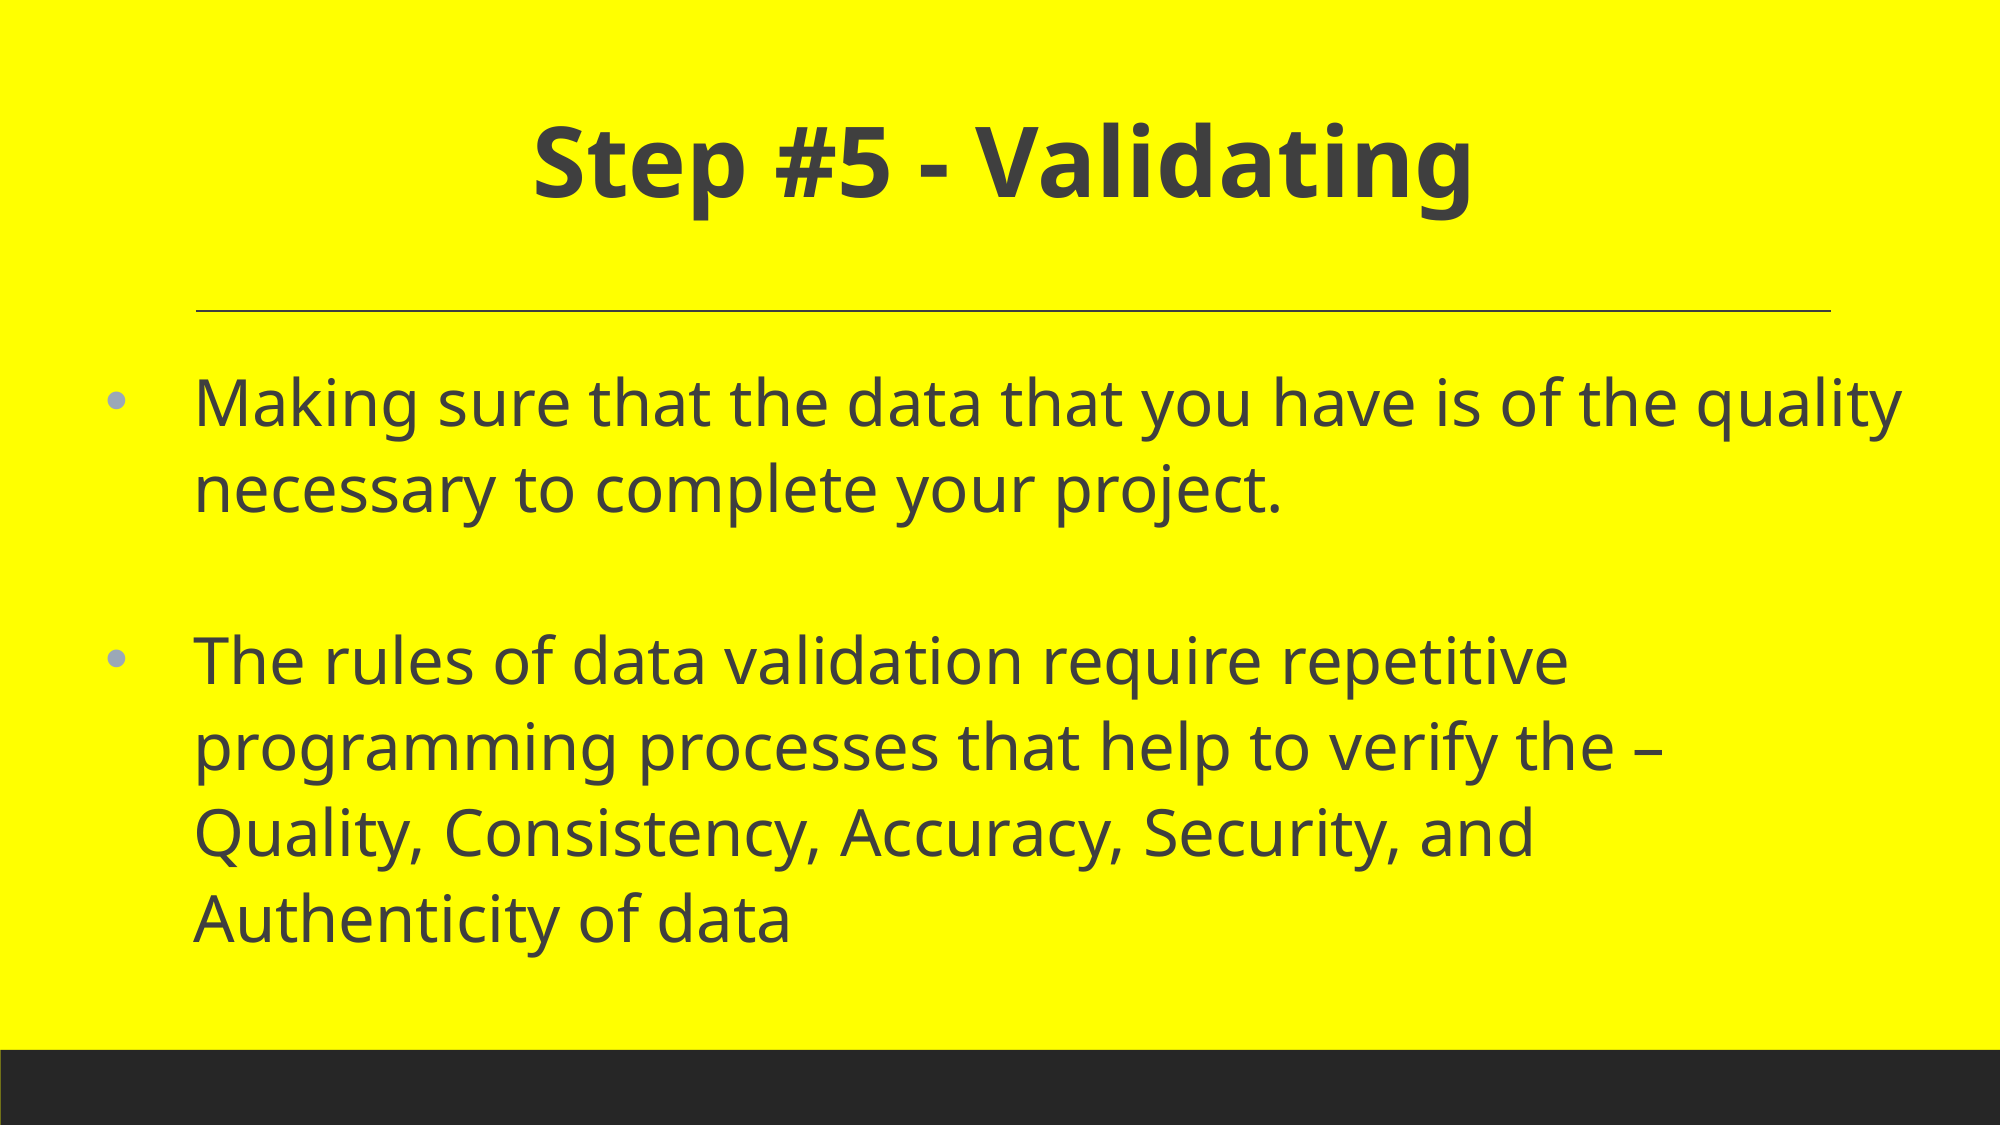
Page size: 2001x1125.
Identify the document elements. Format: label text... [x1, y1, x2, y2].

list Making sure that the data that you have is of the quality necessary to complete your project. The rules of data validation require repetitive programming processes that help to verify the – Quality, Consistency, Accuracy, Security, and Authenticity of data [105, 345, 1909, 963]
title Step #5 - Validating [180, 47, 1830, 285]
